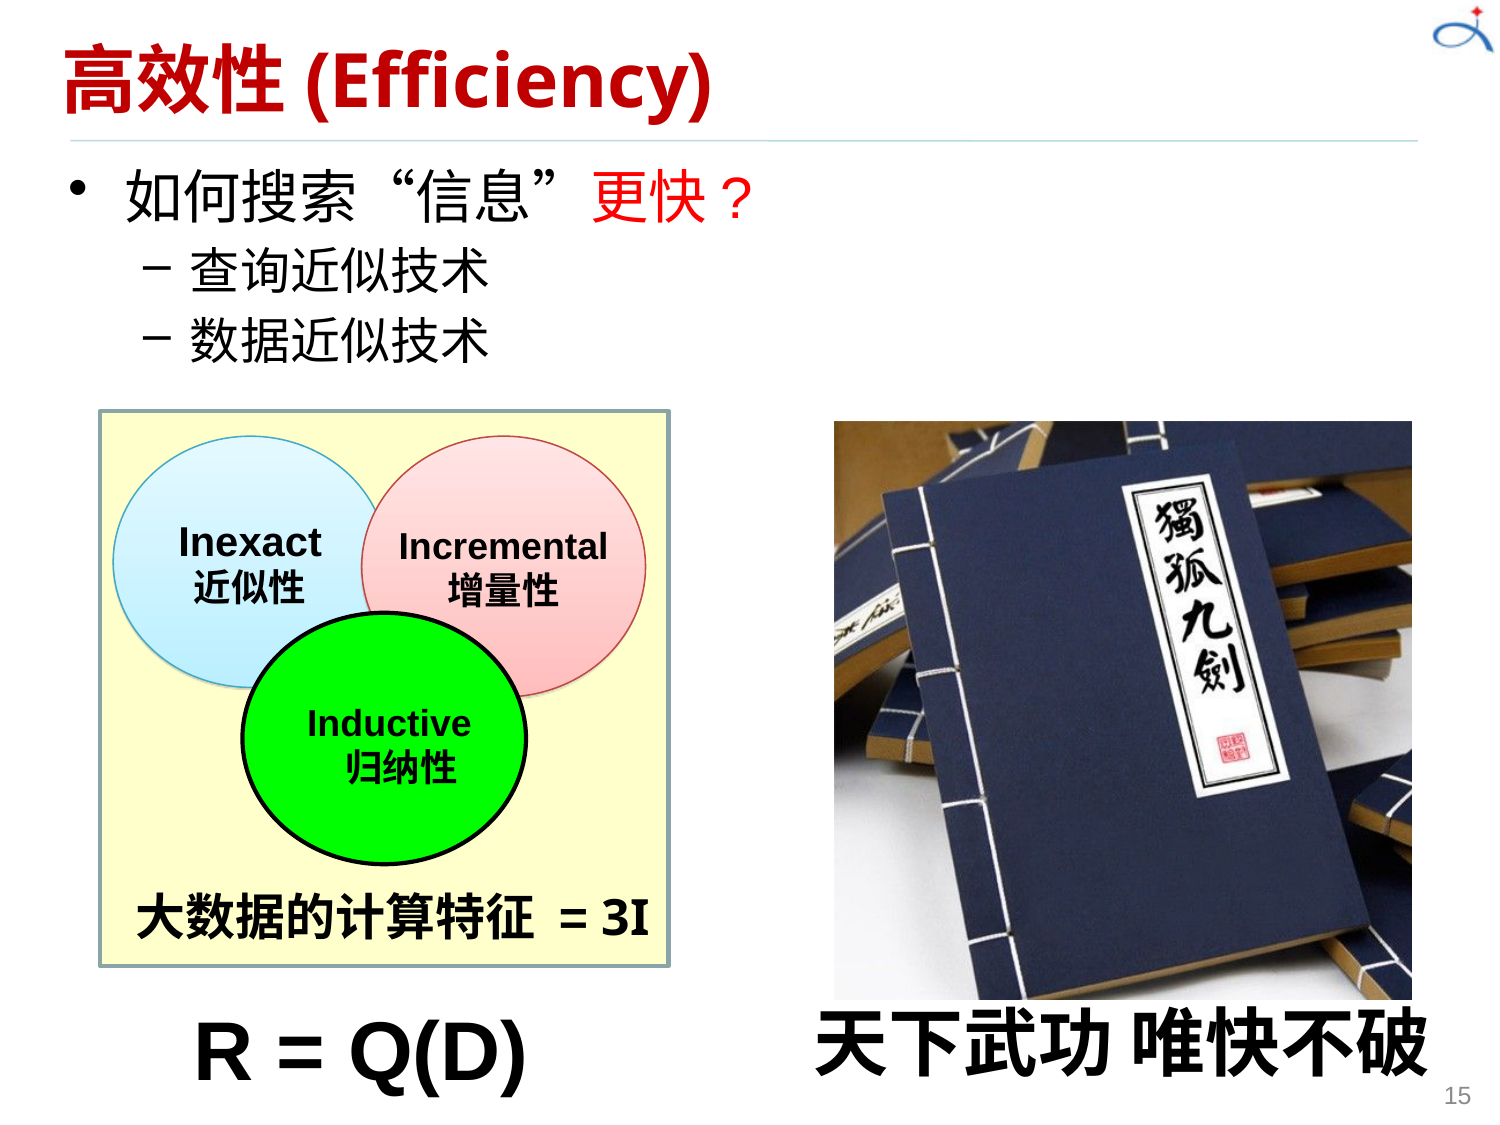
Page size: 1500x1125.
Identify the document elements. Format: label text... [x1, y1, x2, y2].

text_box R = Q(D) [118, 989, 627, 1105]
title 高效性(Efficiency) [46, 11, 1419, 143]
slide_number 15 [1136, 1065, 1487, 1125]
picture [1432, 5, 1495, 55]
text_box 天下武功 唯快不破 [773, 987, 1471, 1093]
picture [834, 421, 1412, 1000]
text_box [100, 410, 669, 967]
text_box 如何搜索“信息”更快? 查询近似技术 数据近似技术 [53, 152, 1448, 480]
